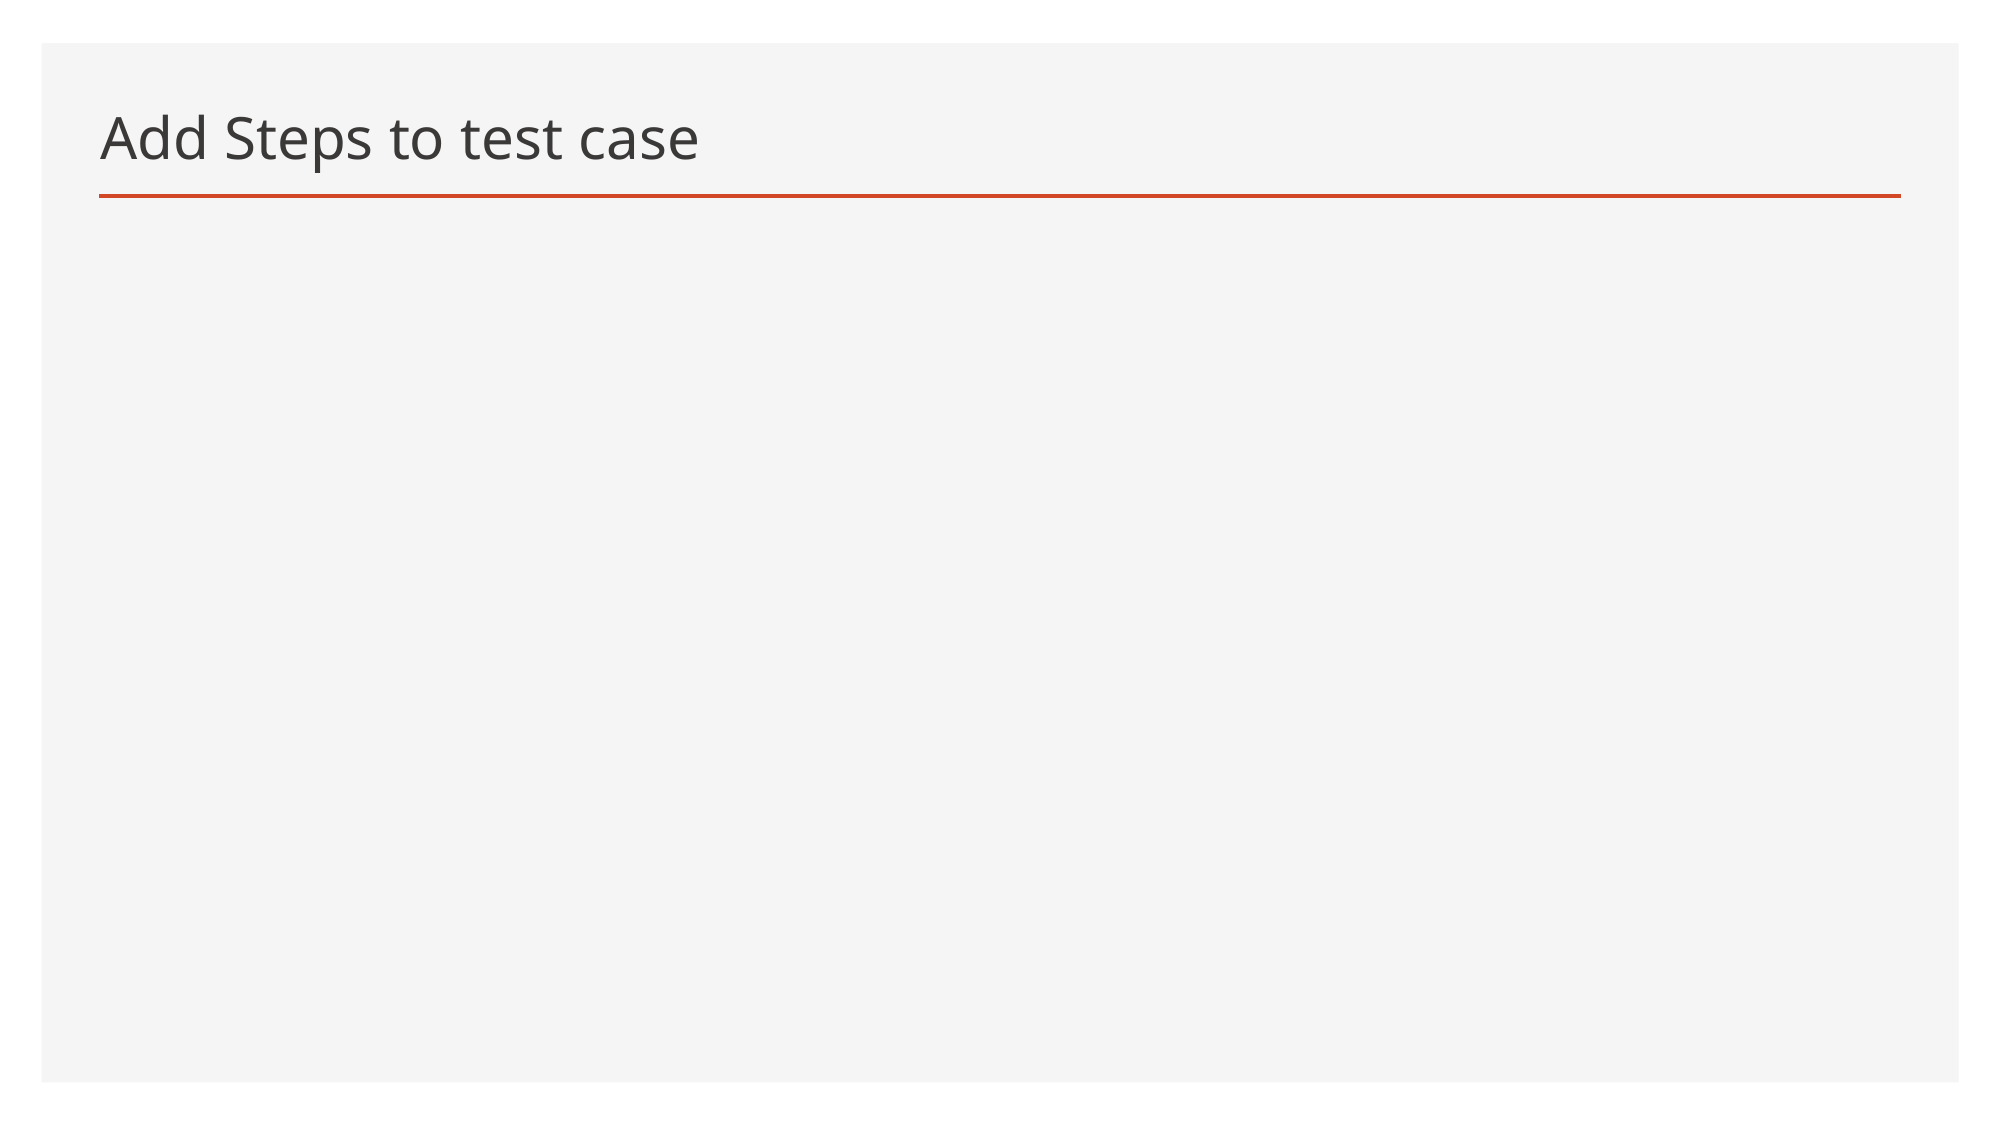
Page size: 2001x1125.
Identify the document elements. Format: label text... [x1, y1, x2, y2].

title Add Steps to test case [85, 73, 1214, 179]
